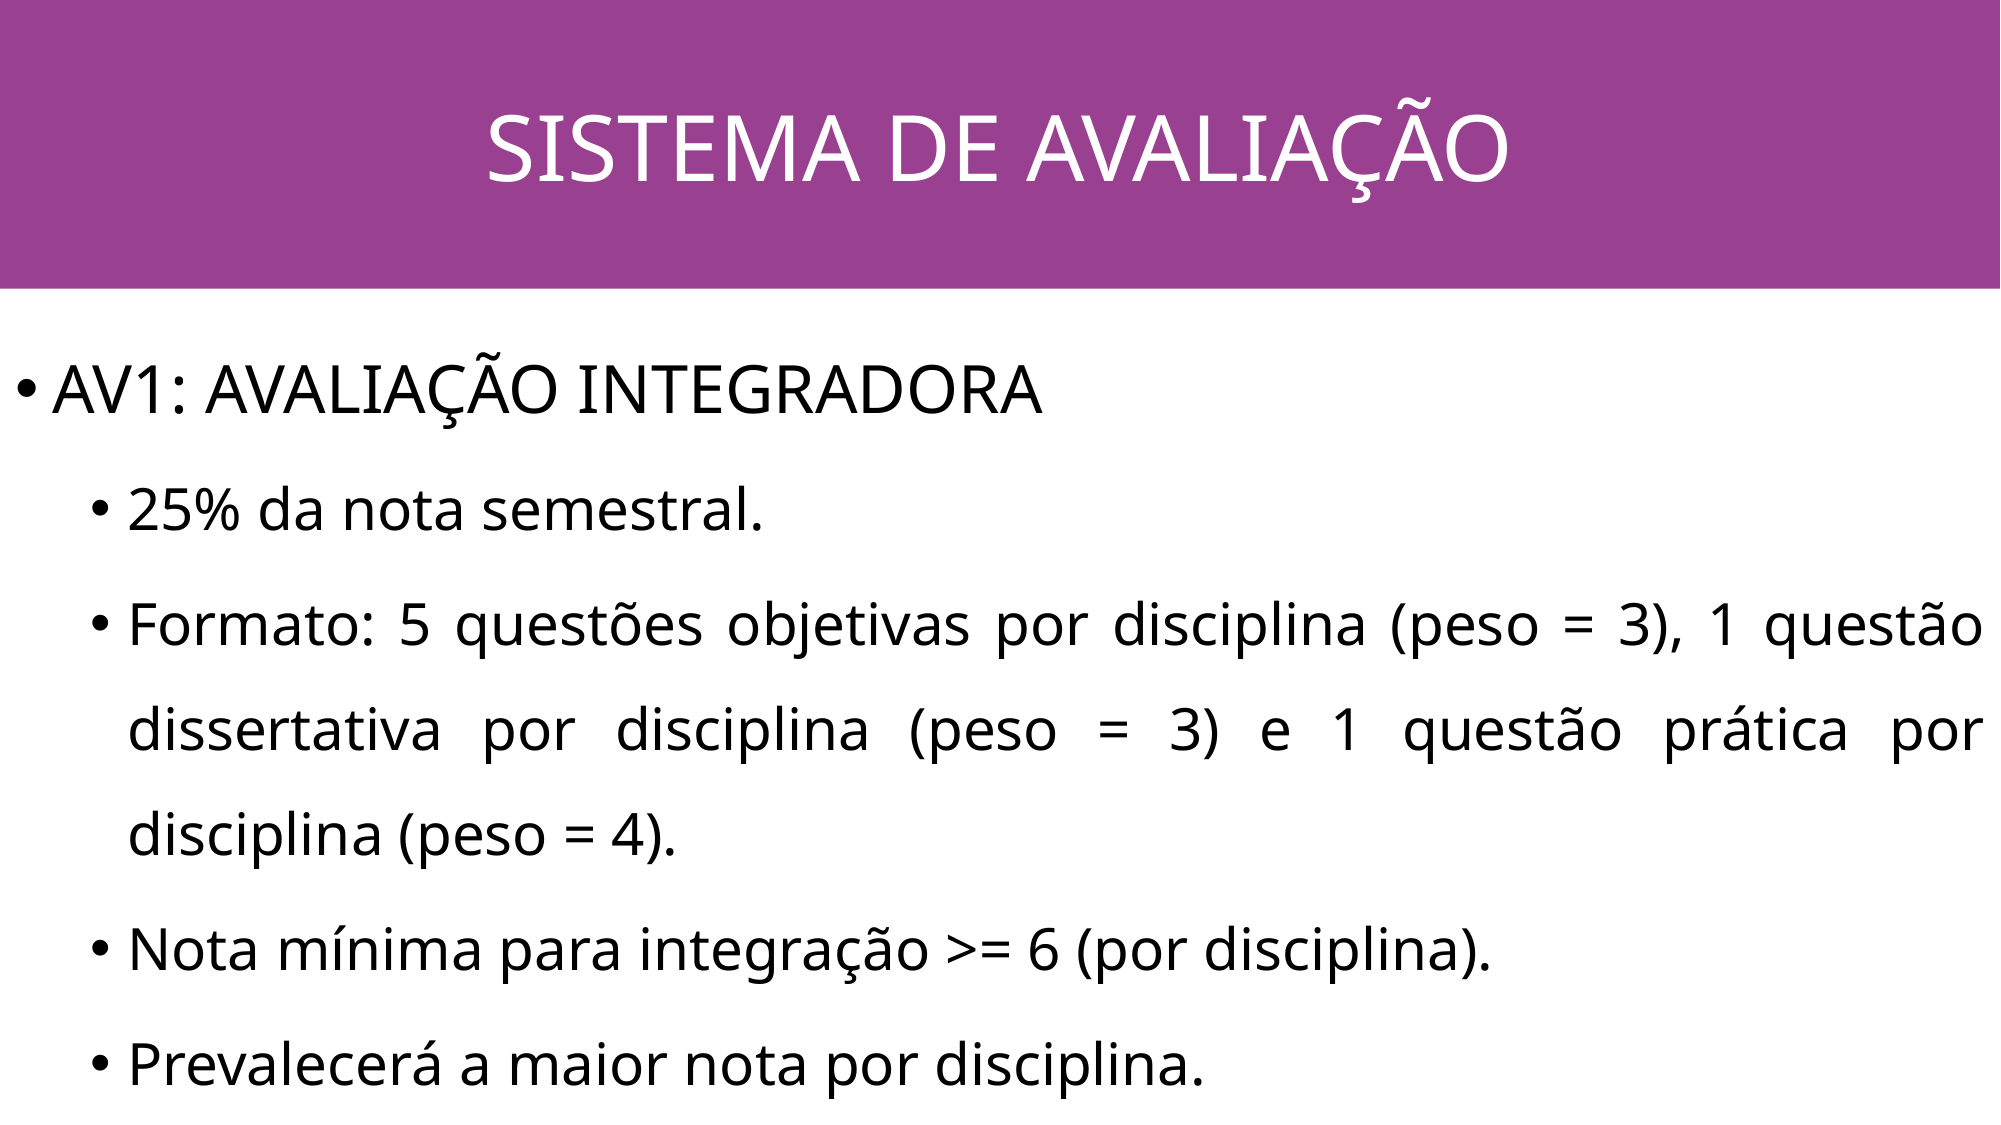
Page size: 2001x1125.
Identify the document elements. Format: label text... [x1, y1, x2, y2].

list AV1: AVALIAÇÃO INTEGRADORA 25% da nota semestral. Formato: 5 questões objetivas por disciplina (peso = 3), 1 questão dissertativa por disciplina (peso = 3) e 1 questão prática por disciplina (peso = 4). Nota mínima para integração >= 6 (por disciplina). Prevalecerá a maior nota por disciplina. [0, 299, 2000, 1125]
text_box SISTEMA DE AVALIAÇÃO [0, 0, 2000, 290]
